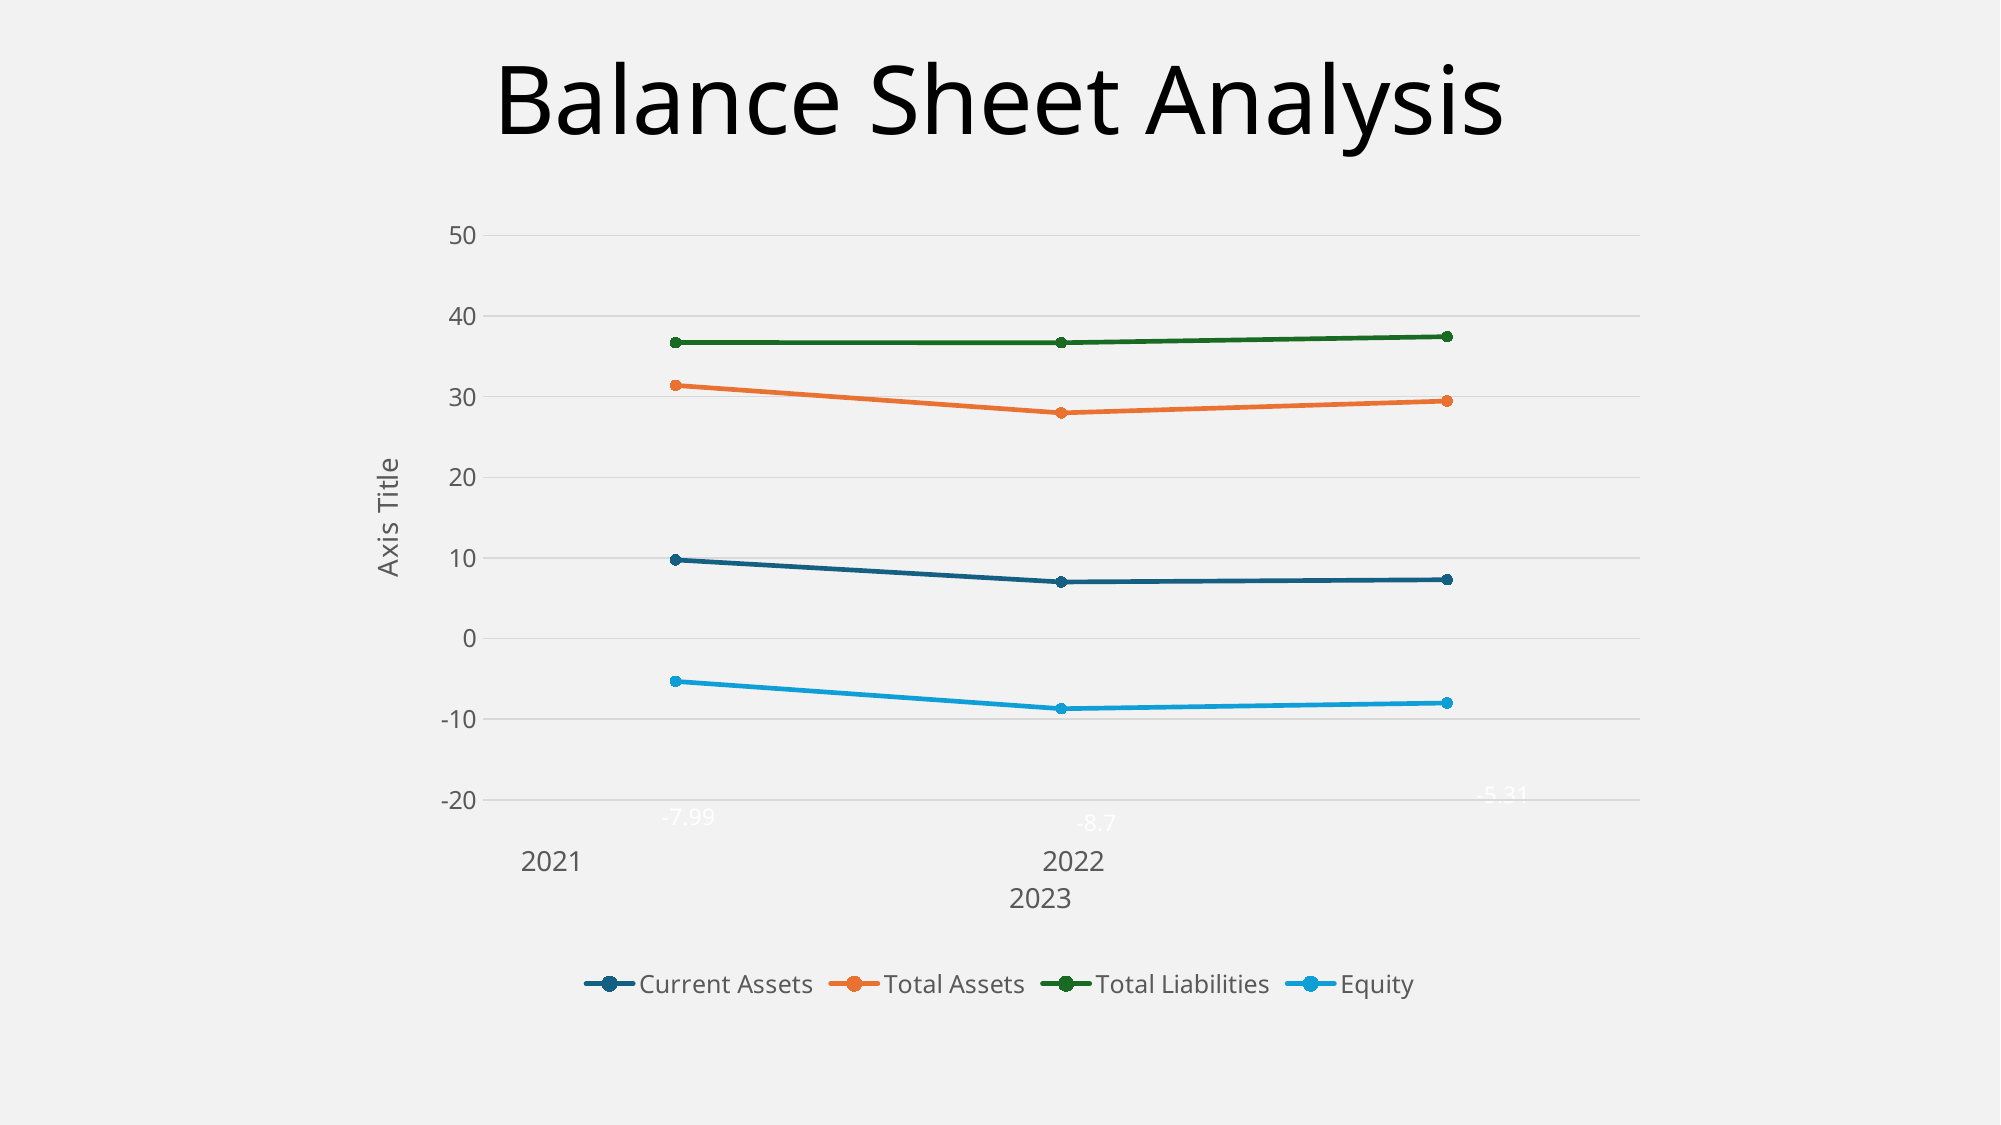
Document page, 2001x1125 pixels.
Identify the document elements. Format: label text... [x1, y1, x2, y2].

title Balance Sheet Analysis [242, 43, 1758, 163]
chart [332, 201, 1668, 1008]
